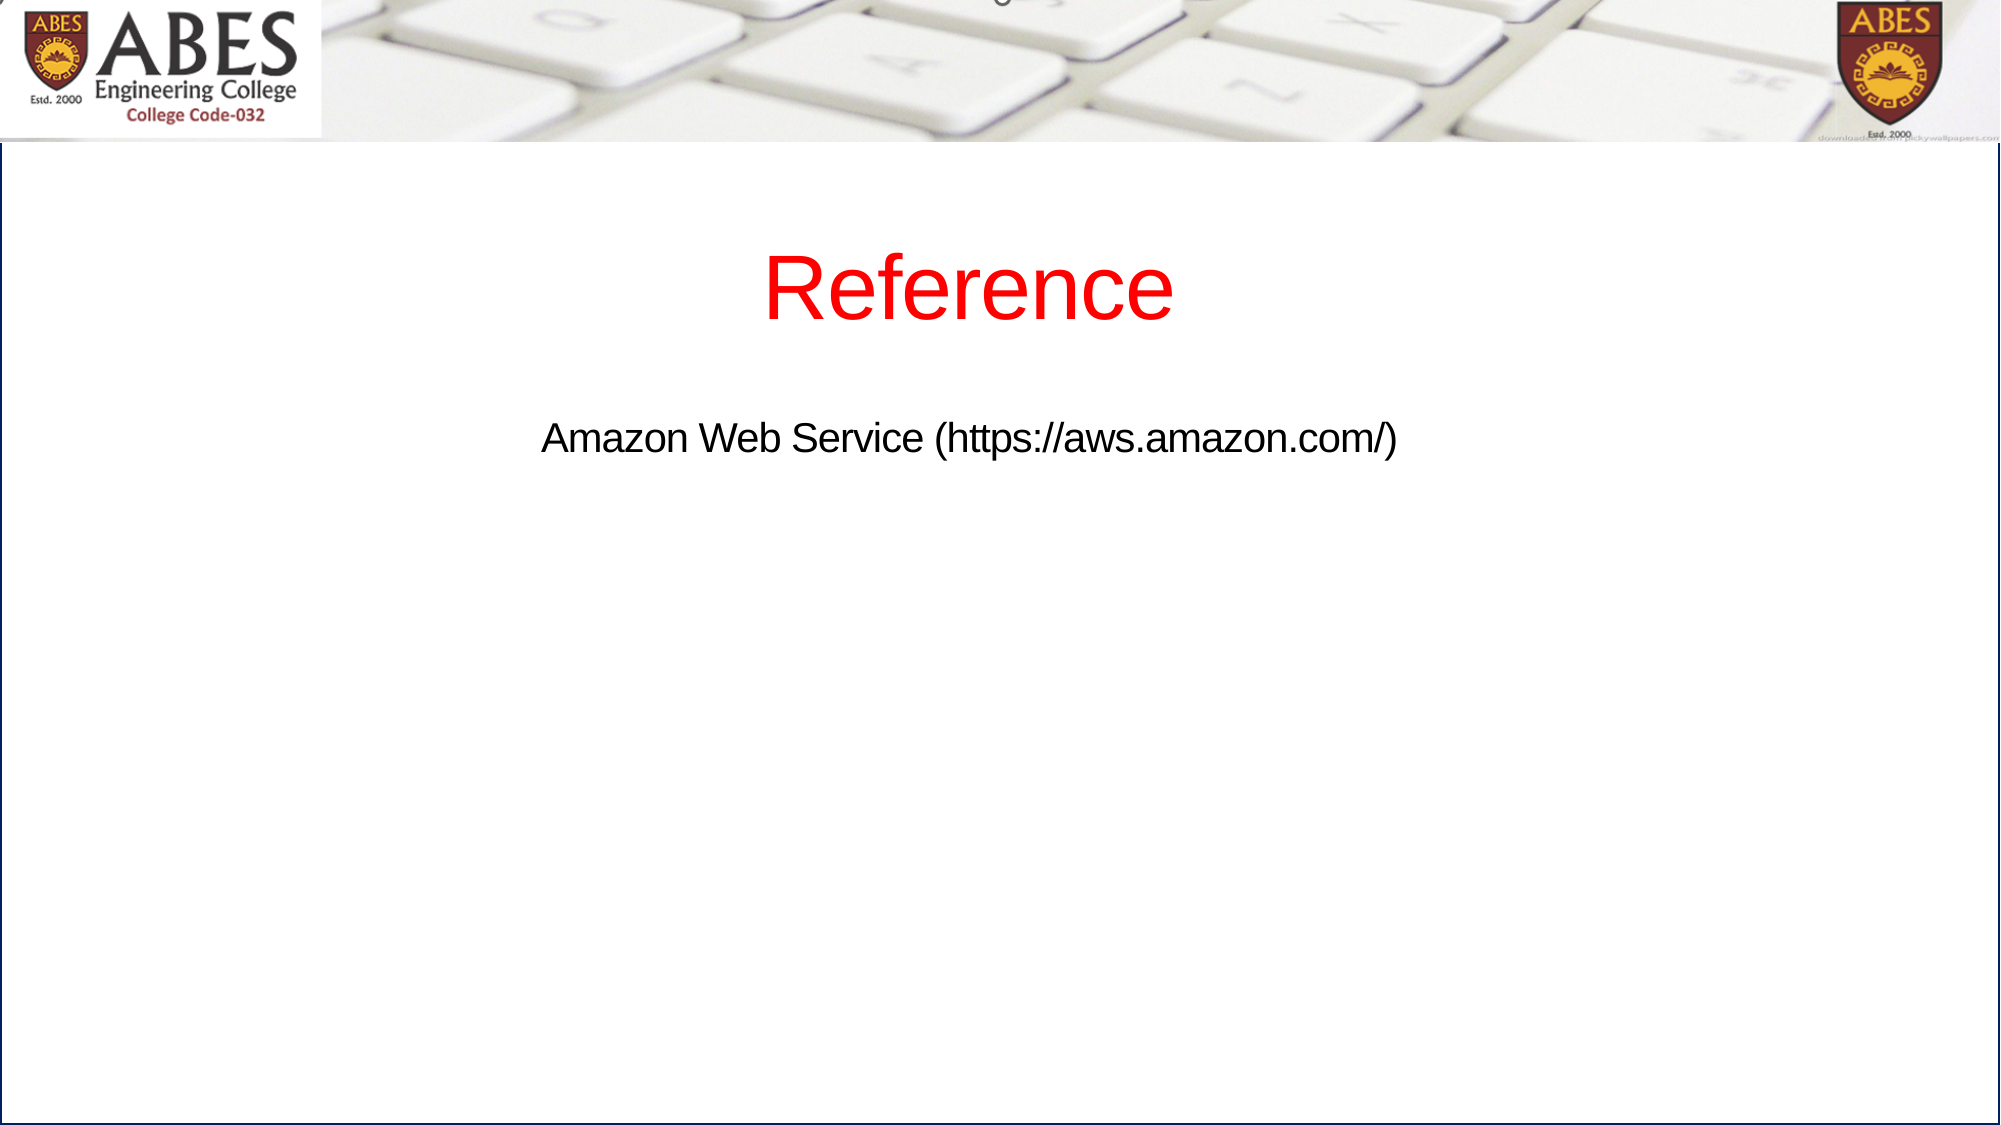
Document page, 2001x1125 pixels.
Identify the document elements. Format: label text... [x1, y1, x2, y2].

picture [0, 0, 2000, 144]
text_box Reference Amazon Web Service (https://aws.amazon.com/) [274, 237, 1664, 318]
text_box [0, 154, 2000, 1125]
